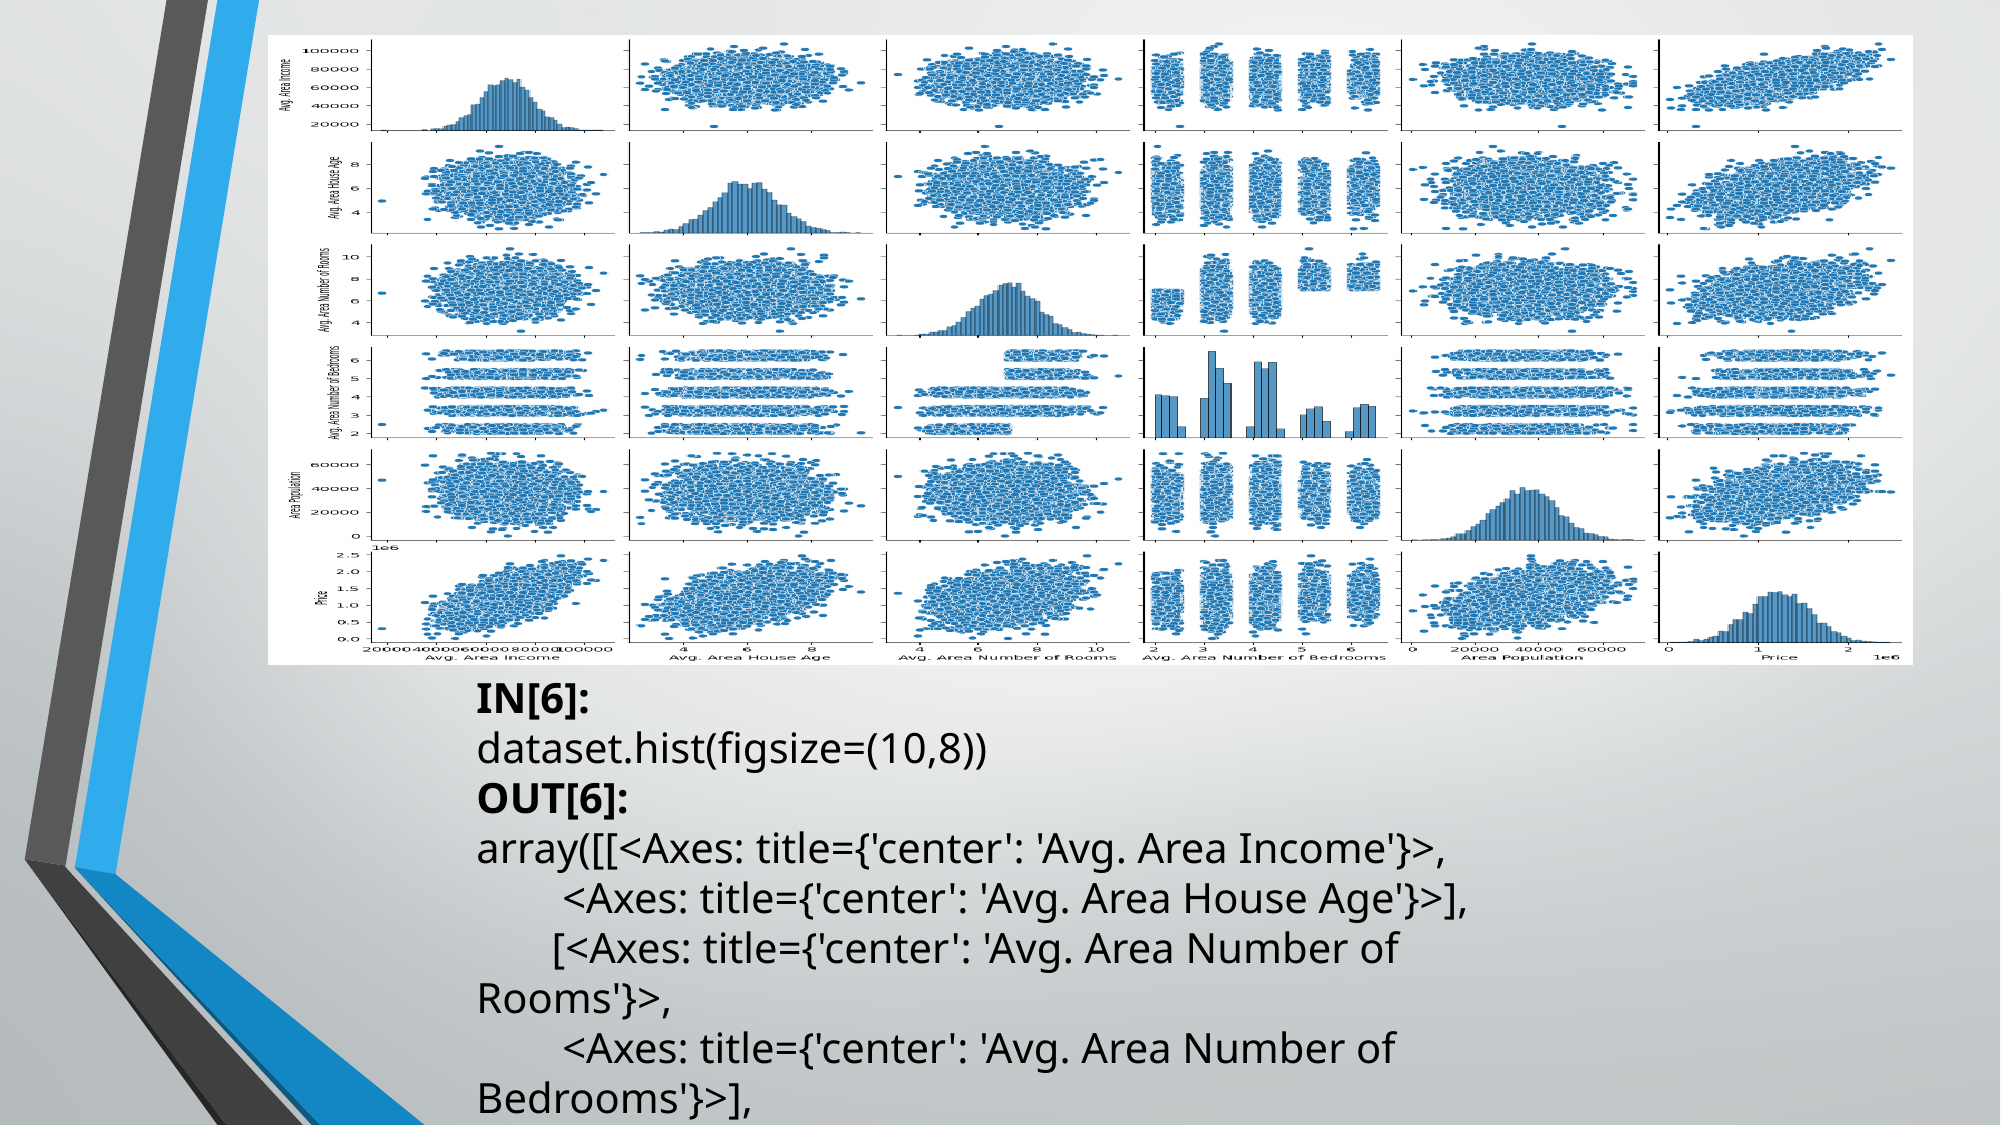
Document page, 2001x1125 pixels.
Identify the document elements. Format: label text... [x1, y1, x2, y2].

picture [268, 35, 1913, 665]
text_box IN[6]: dataset.hist(figsize=(10,8)) OUT[6]: array([[<Axes: title={'center': 'Avg. Area Income'}>, <Axes: title={'center': 'Avg. Area House Age'}>], [<Axes: title={'center': 'Avg. Area Number of Rooms'}>, <Axes: title={'center': 'Avg. Area Number of Bedrooms'}>], [<Axes: title={'center': 'Area Population'}>, <Axes: title={'center': 'Price'}>]], dtype=object) [461, 665, 1601, 1125]
